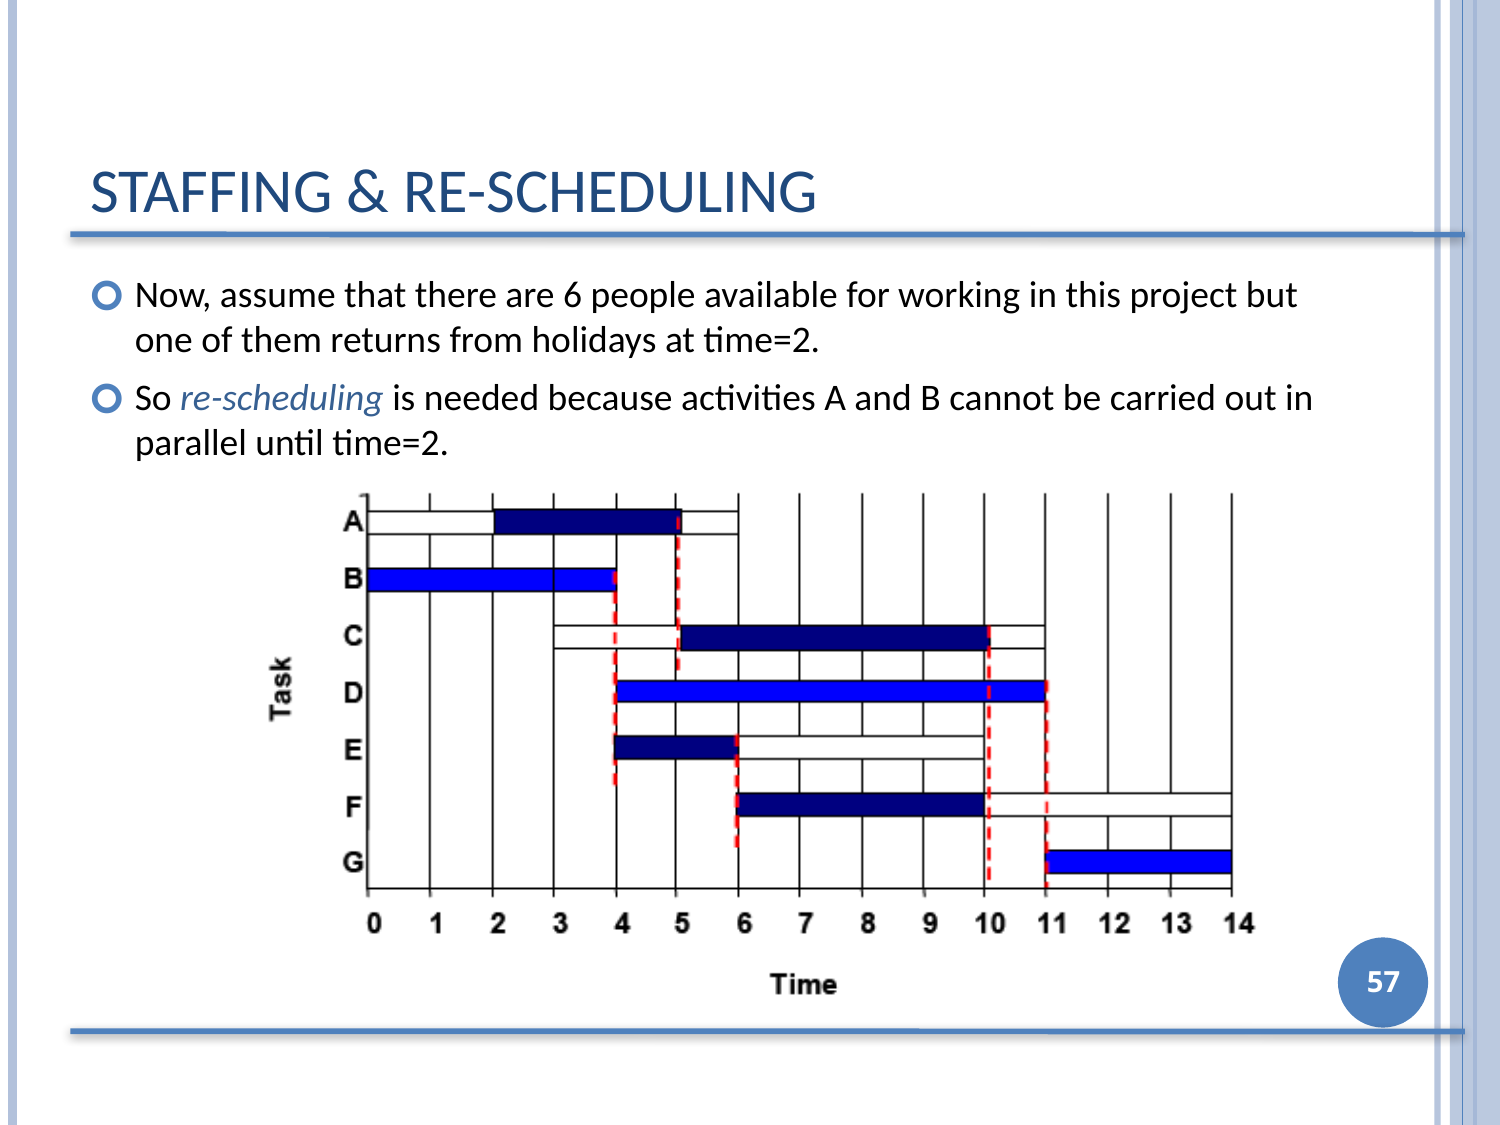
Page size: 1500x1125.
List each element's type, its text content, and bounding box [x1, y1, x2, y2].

list Now, assume that there are 6 people available for working in this project but one of them returns from holidays at time=2. So re-scheduling is needed because activities A and B cannot be carried out in parallel until time=2. [75, 262, 1372, 481]
title STAFFING & RE-SCHEDULING [75, 45, 1300, 228]
picture [255, 466, 1277, 1009]
text_box ‹#› [1333, 940, 1434, 1026]
